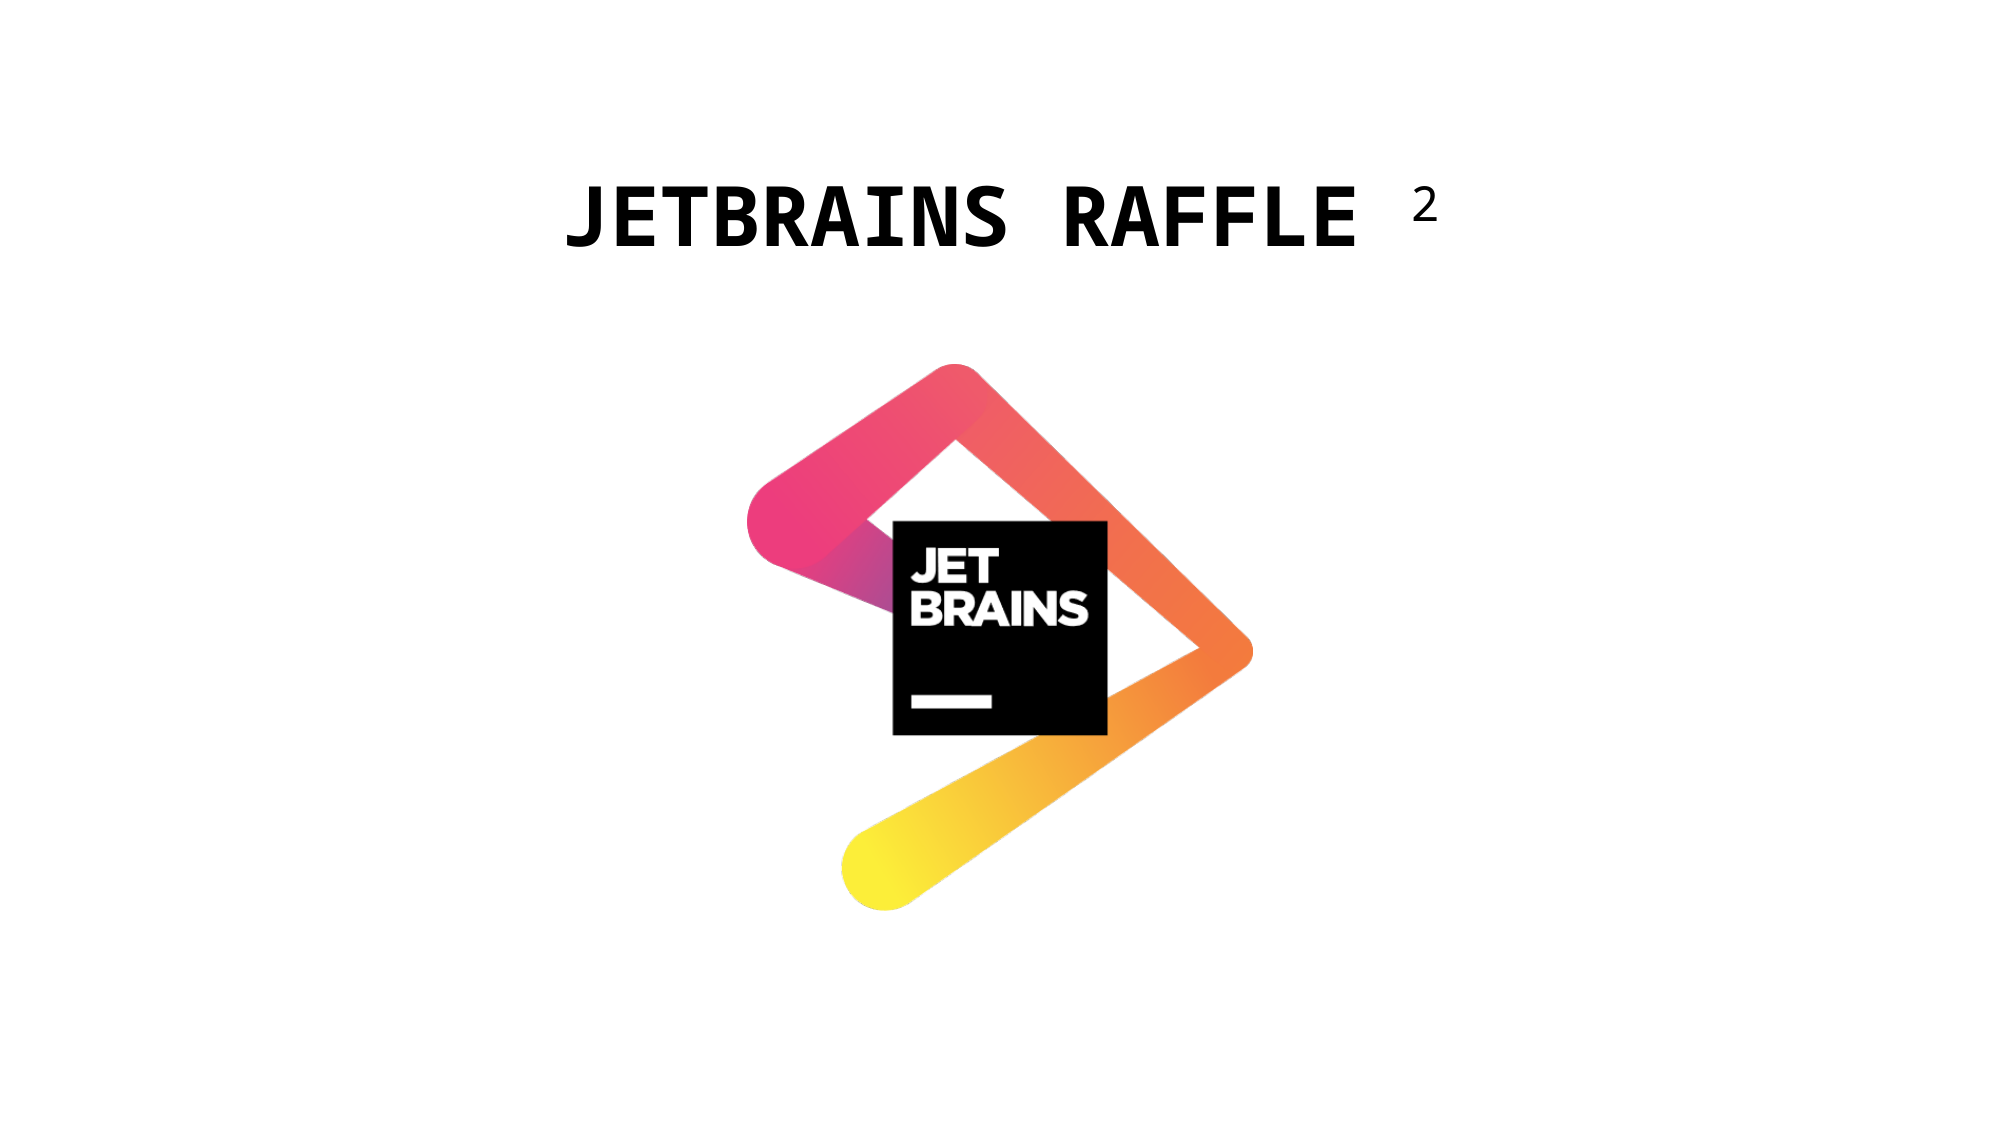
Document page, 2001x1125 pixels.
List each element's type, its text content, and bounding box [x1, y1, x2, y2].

text_box JetBrains Raffle 2 [416, 155, 1584, 271]
picture [747, 364, 1253, 912]
